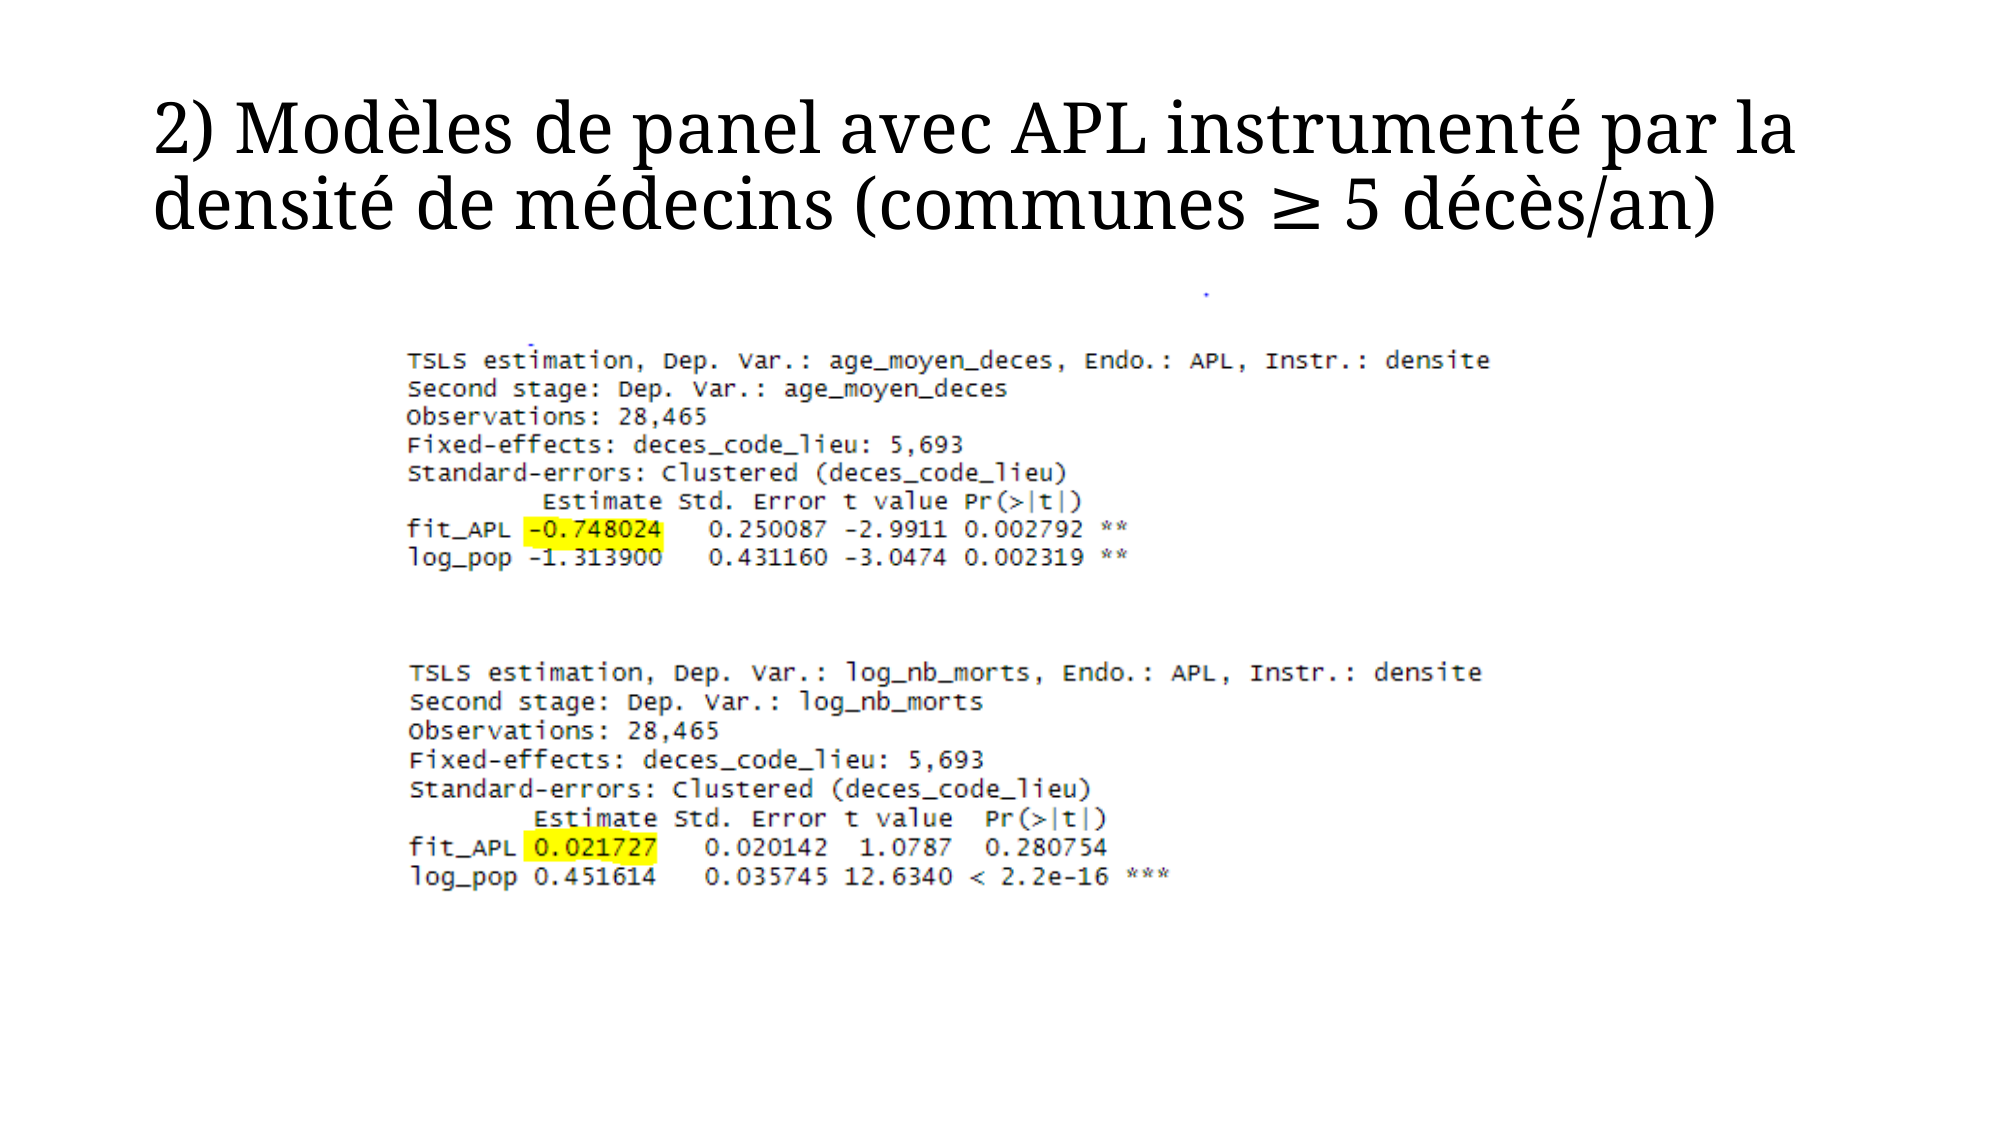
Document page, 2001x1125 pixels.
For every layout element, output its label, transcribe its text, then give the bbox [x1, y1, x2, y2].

picture [402, 658, 1498, 899]
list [402, 292, 1526, 579]
title 2) Modèles de panel avec APL instrumenté par la densité de médecins (communes ≥ 5 décès/an) [137, 59, 1863, 278]
